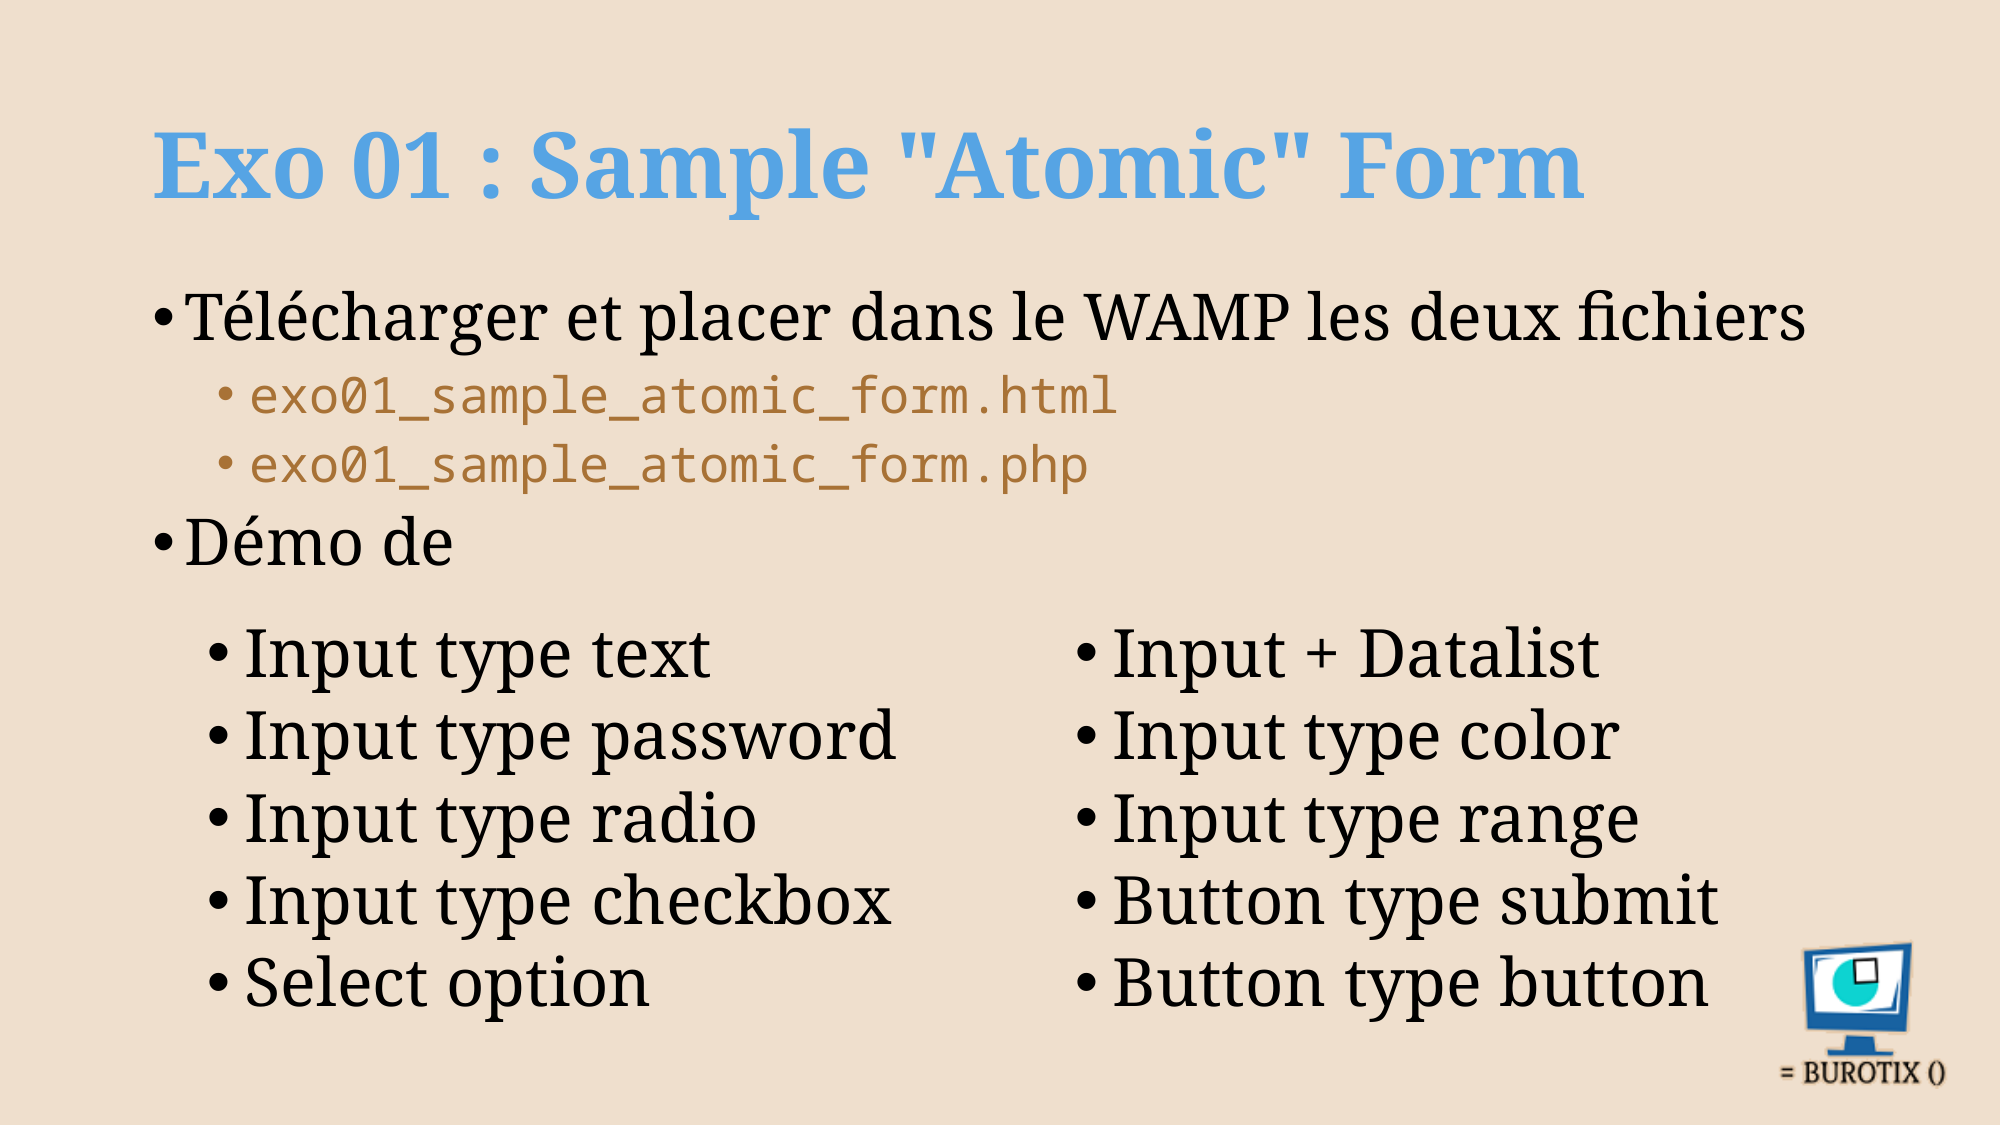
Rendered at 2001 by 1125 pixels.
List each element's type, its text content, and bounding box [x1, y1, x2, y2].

title Exo 01 : Sample "Atomic" Form [137, 59, 1863, 277]
list Input type text Input type password Input type radio Input type checkbox Select option Input + Datalist Input type color Input type range Button type submit Button type button [116, 611, 1884, 1063]
picture [1776, 938, 1949, 1089]
list Télécharger et placer dans le WAMP les deux fichiers exo01_sample_atomic_form.html exo01_sample_atomic_form.php Démo de [137, 277, 1863, 611]
